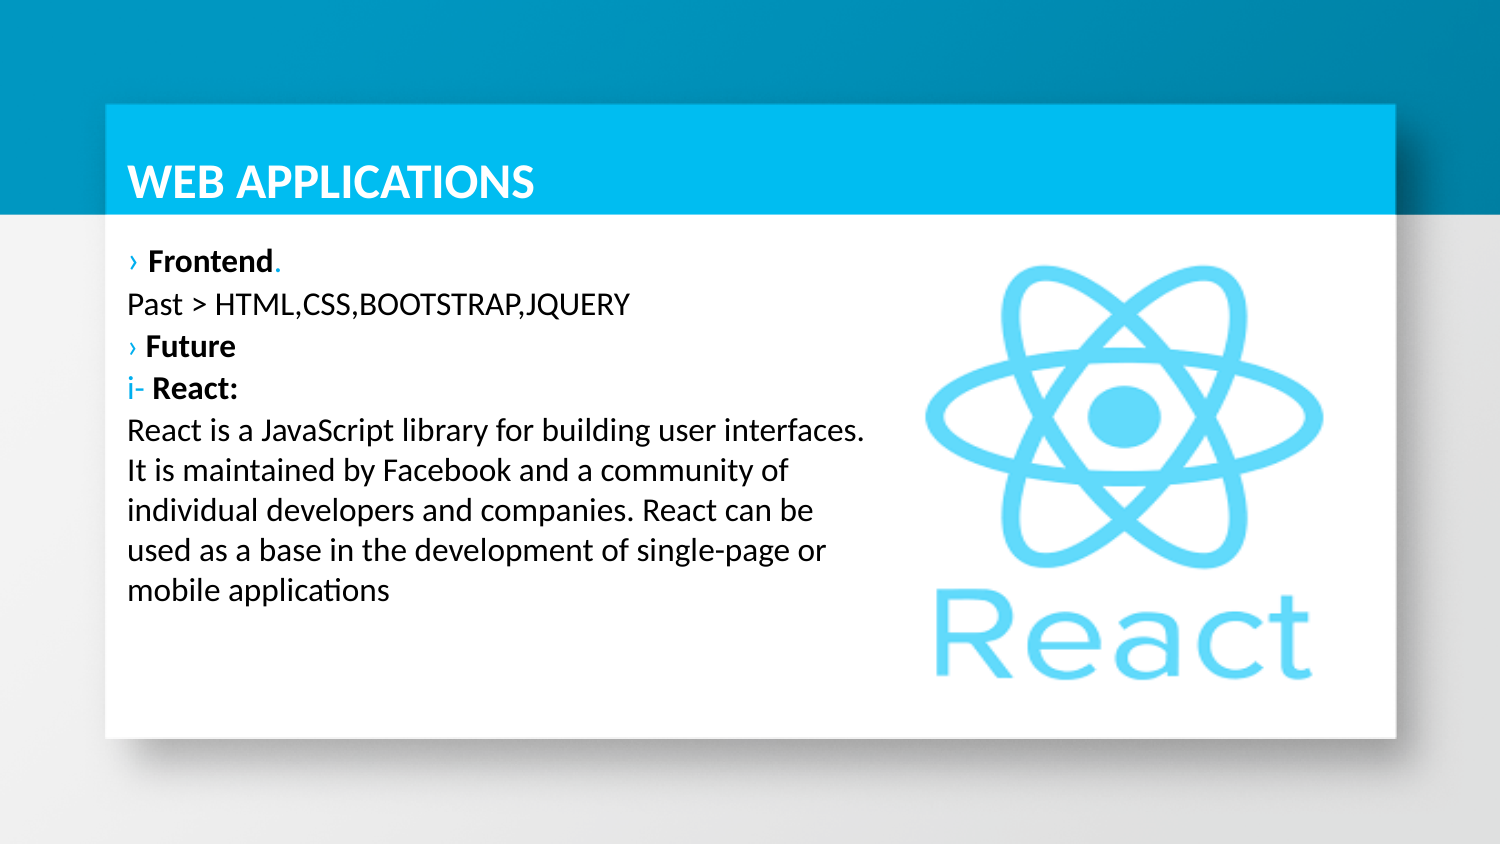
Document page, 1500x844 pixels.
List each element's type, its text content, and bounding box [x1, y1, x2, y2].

title WEB APPLICATIONS [125, 146, 937, 257]
text_box › Frontend. Past > HTML,CSS,BOOTSTRAP,JQUERY › Future i- React: React is a JavaScript library for building user interfaces. It is maintained by Facebook and a community of individual developers and companies. React can be used as a base in the development of single-page or mobile applications [124, 233, 875, 608]
picture [0, 215, 1500, 844]
